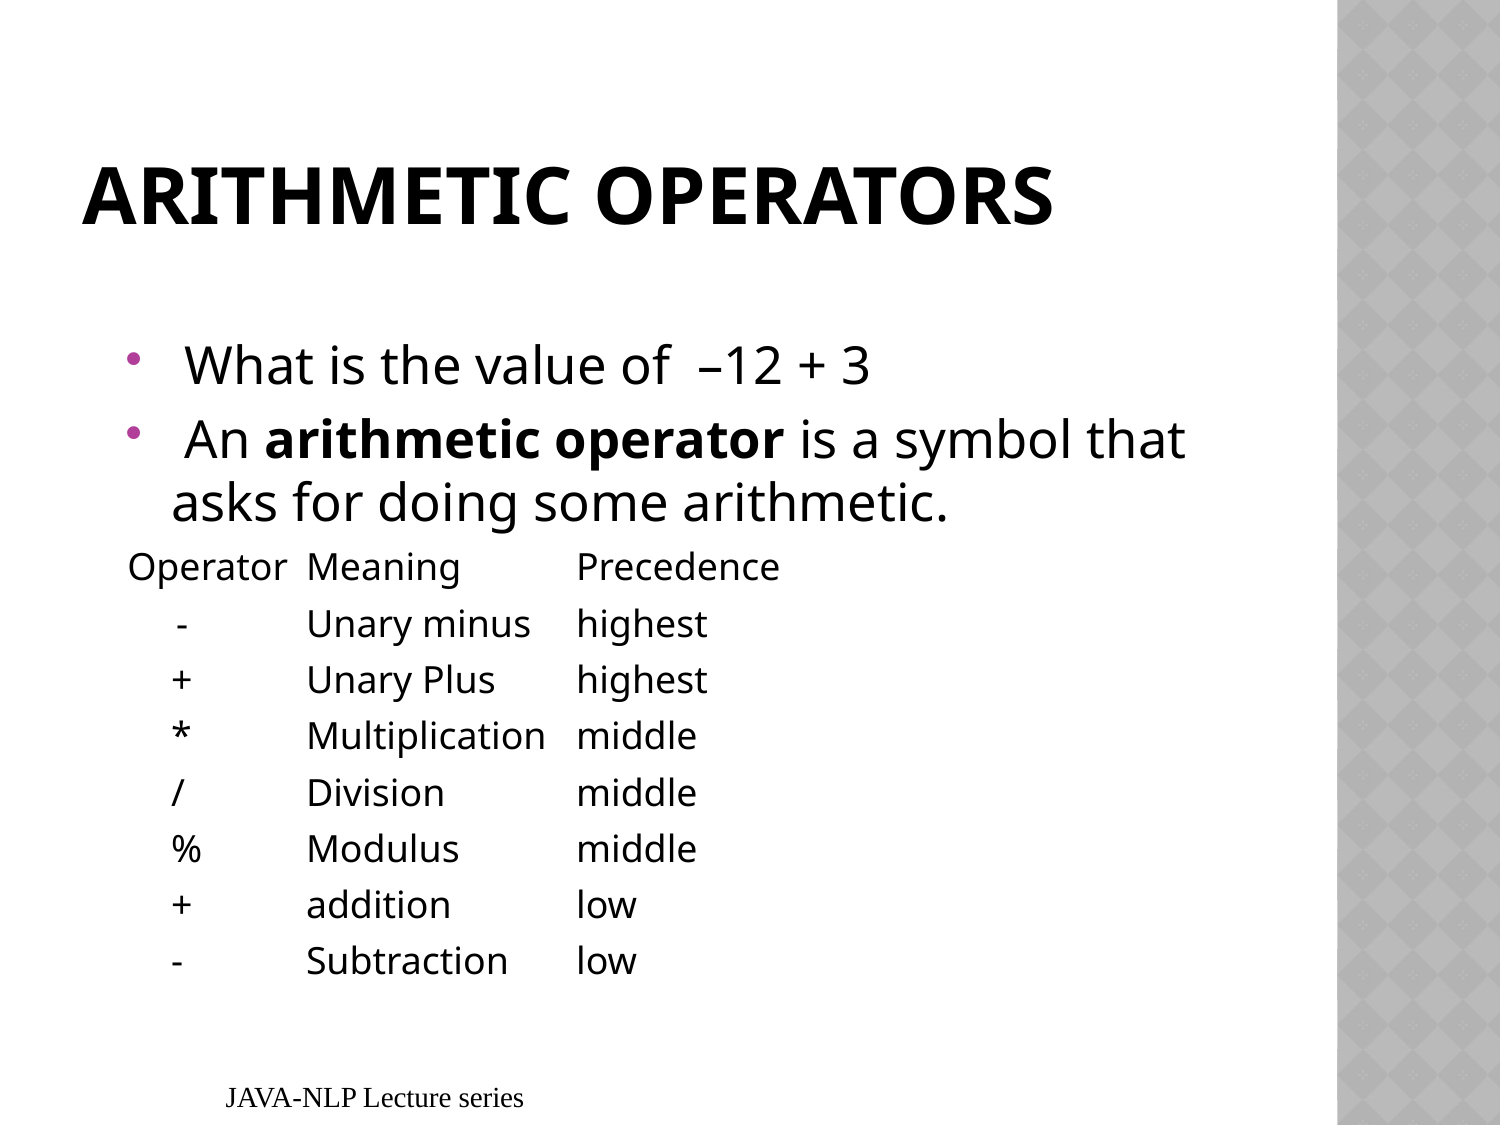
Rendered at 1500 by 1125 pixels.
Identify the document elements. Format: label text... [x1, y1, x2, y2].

title Arithmetic Operators [75, 52, 1263, 240]
list What is the value of –12 + 3 An arithmetic operator is a symbol that asks for doing some arithmetic. Operator Meaning Precedence - Unary minus highest + Unary Plus highest * Multiplication middle / Division middle % Modulus middle + addition low - Subtraction low [112, 324, 1288, 1000]
footer JAVA-NLP Lecture series [75, 1075, 675, 1114]
